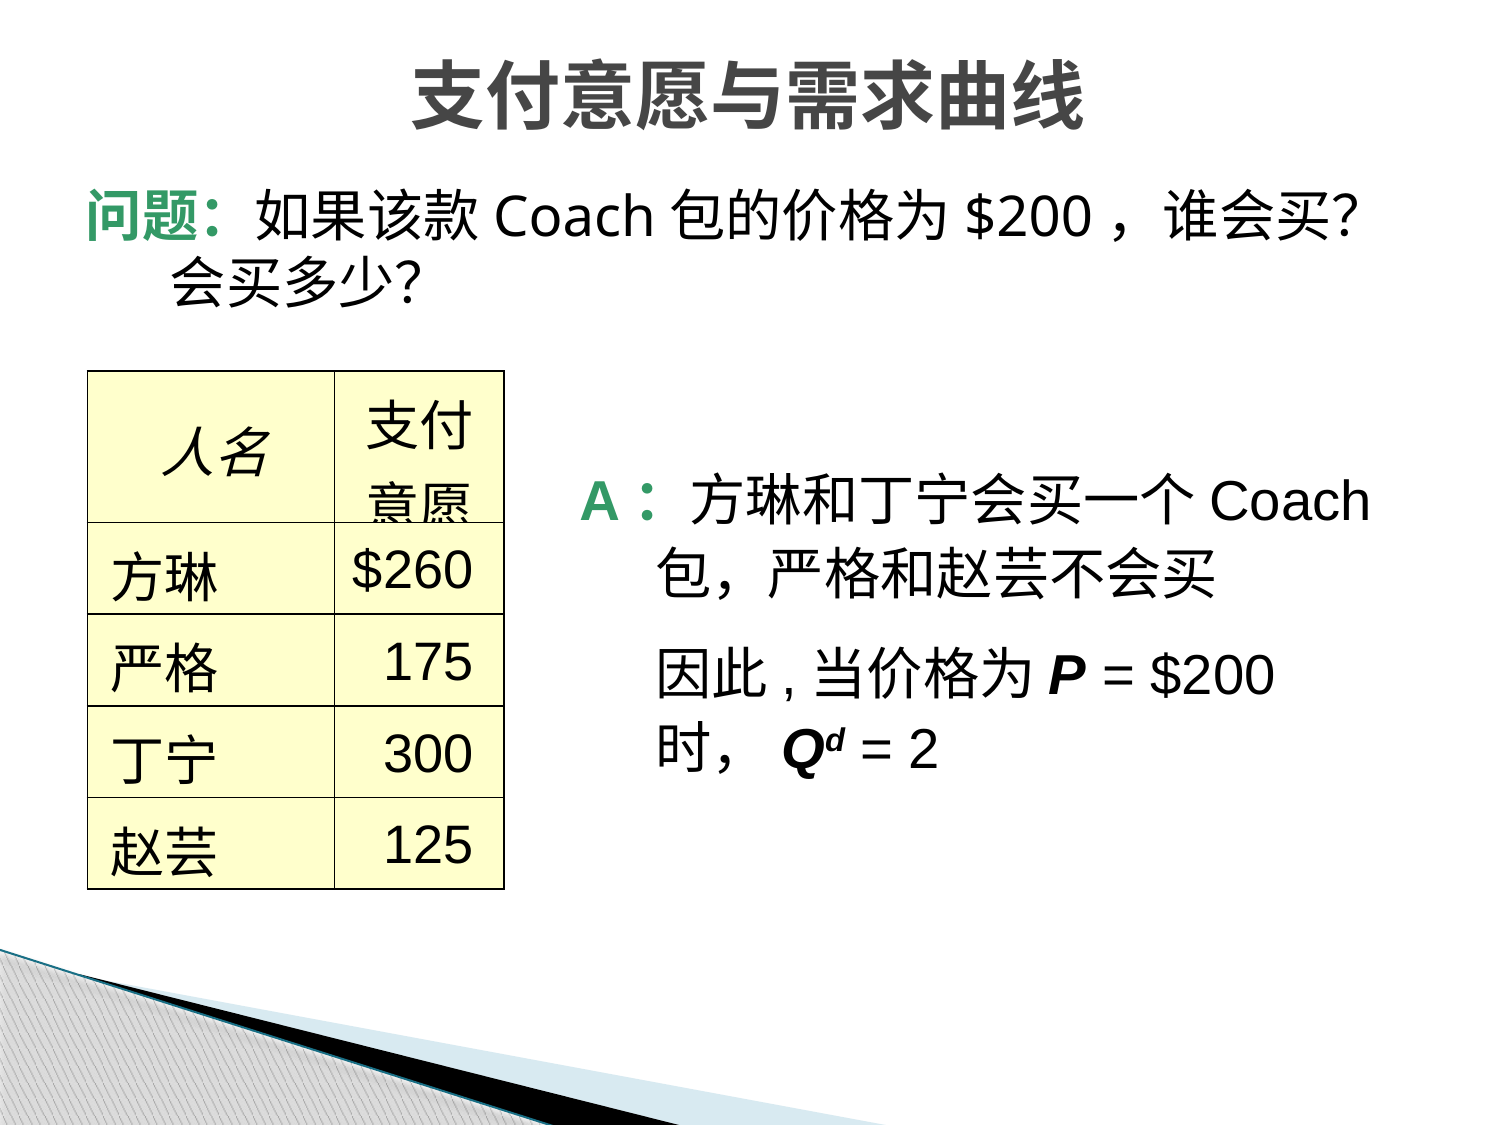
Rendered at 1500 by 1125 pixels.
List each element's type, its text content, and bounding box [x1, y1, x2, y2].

table_cell $260 [335, 523, 503, 613]
table_cell 175 [335, 615, 503, 705]
table_header 人名 [88, 372, 334, 522]
text_box 支付意愿与需求曲线 [72, 39, 1423, 147]
table_cell 方琳 [88, 523, 334, 613]
table_cell 125 [335, 798, 503, 888]
table_header 支付意愿 [335, 372, 503, 522]
table_cell 300 [335, 707, 503, 797]
table_cell 严格 [88, 615, 334, 705]
table_cell 赵芸 [88, 798, 334, 888]
text_box 问题：如果该款Coach包的价格为$200，谁会买？会买多少？ [71, 172, 1412, 353]
text_box A：方琳和丁宁会买一个Coach包，严格和赵芸不会买 因此,当价格为P = $200时，Qd = 2 [564, 449, 1400, 862]
table_cell 丁宁 [88, 707, 334, 797]
